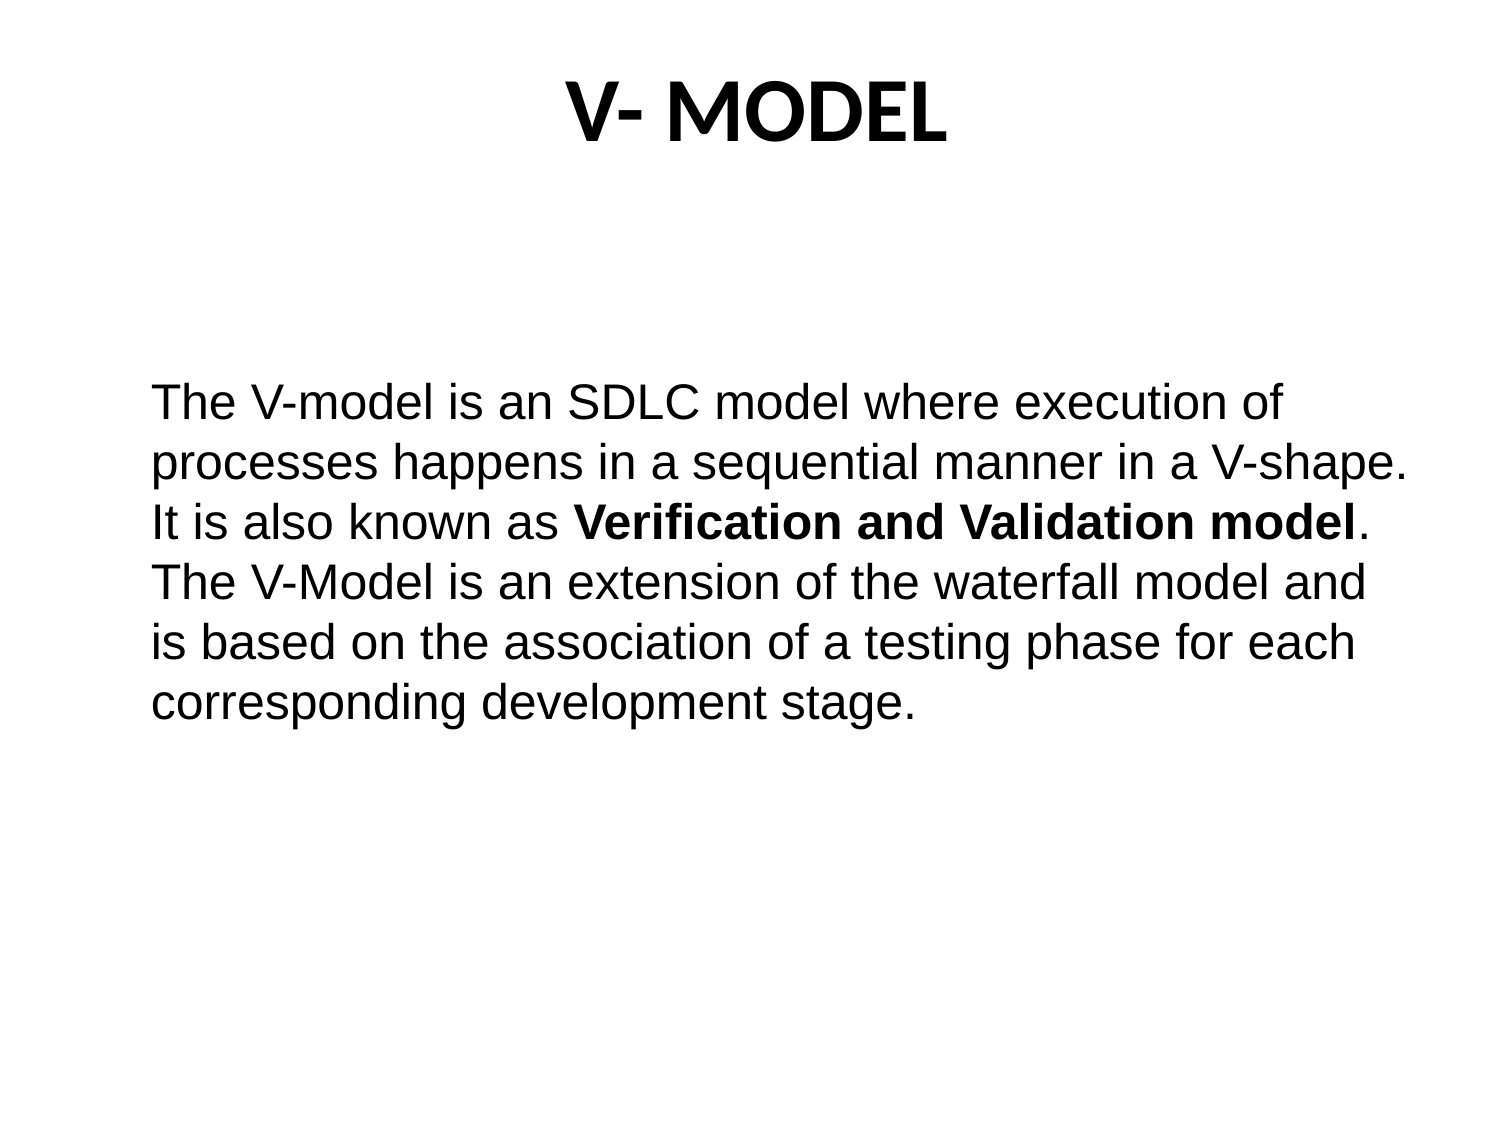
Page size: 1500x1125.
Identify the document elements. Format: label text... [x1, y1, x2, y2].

title V- MODEL [565, 50, 1096, 162]
list The V-model is an SDLC model where execution of processes happens in a sequential manner in a V-shape. It is also known as Verification and Validation model. The V-Model is an extension of the waterfall model and is based on the association of a testing phase for each corresponding development stage. [150, 369, 1413, 915]
